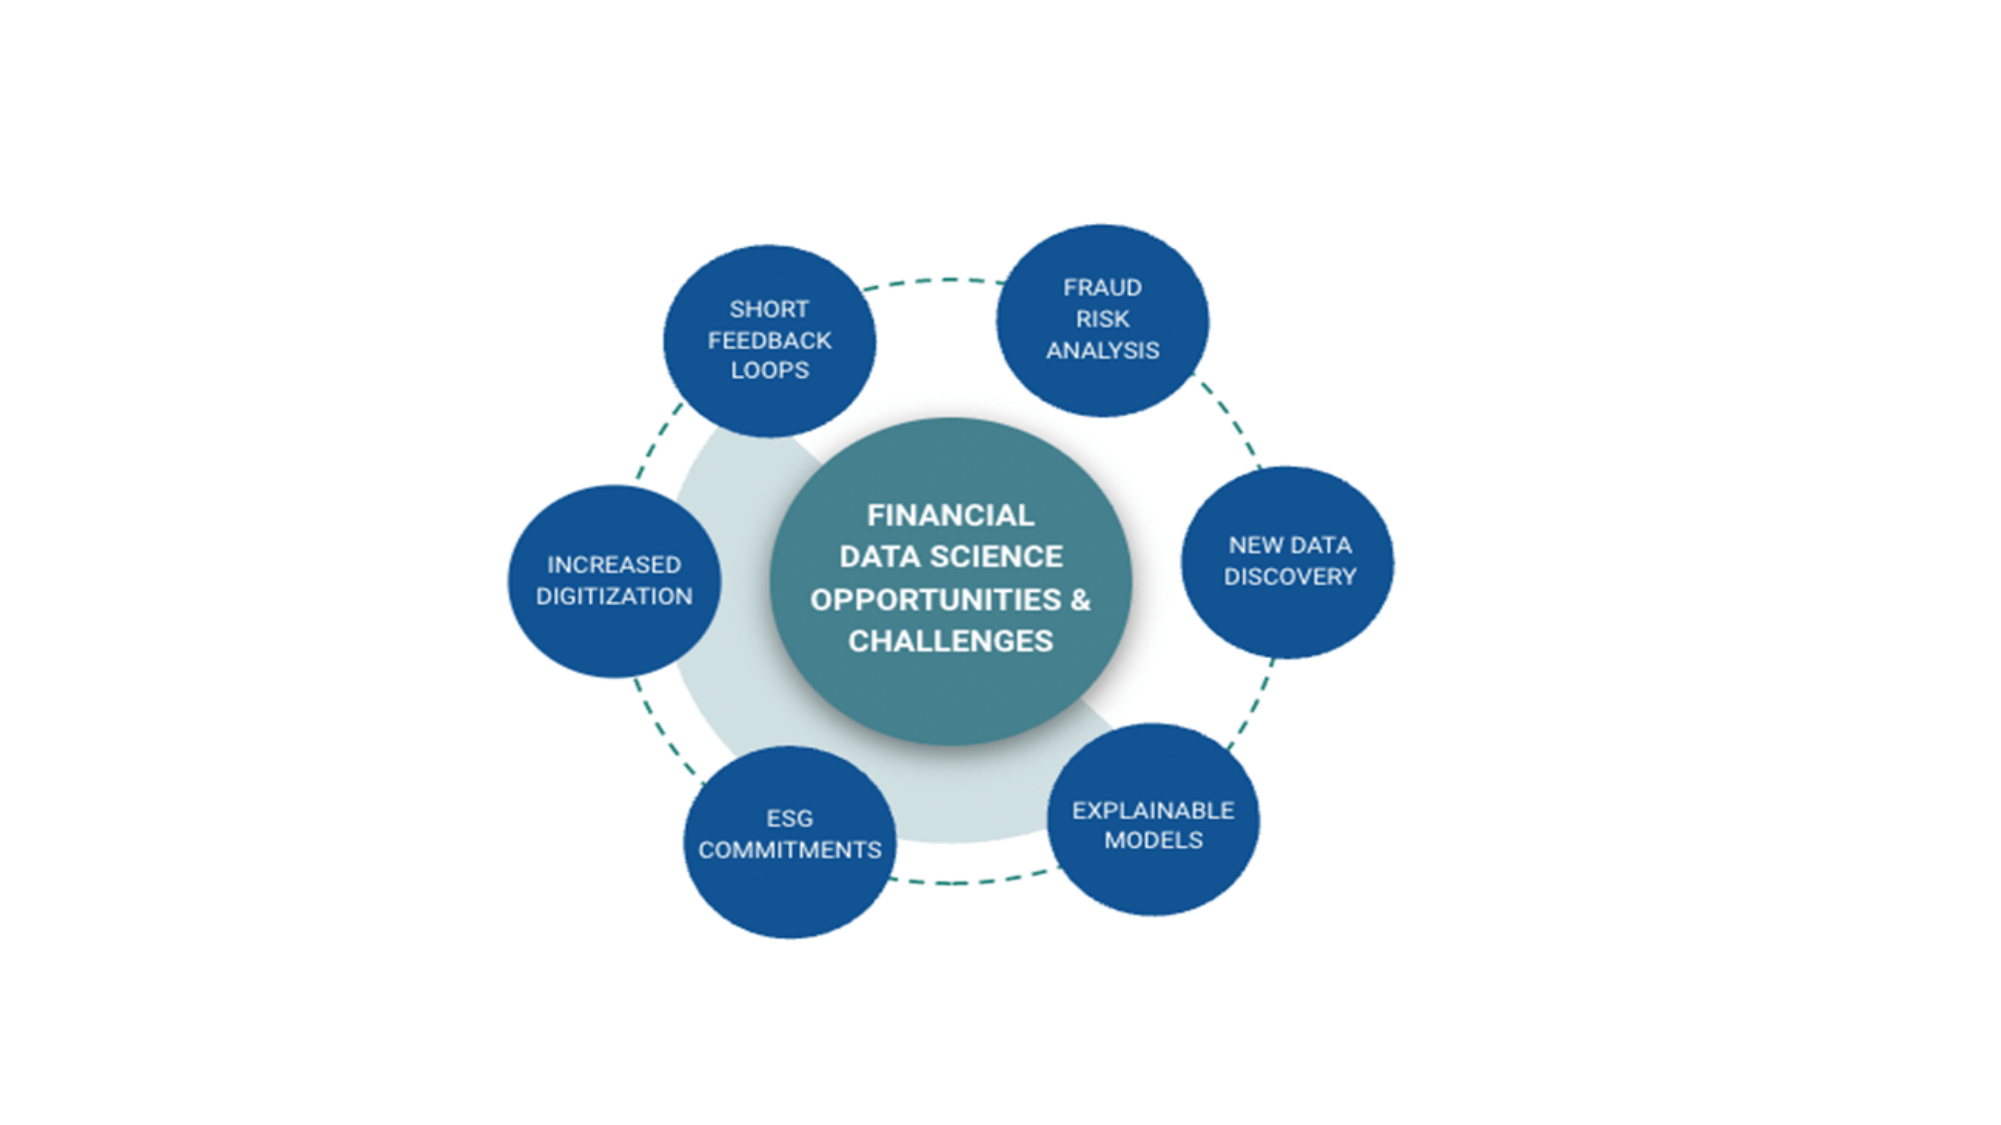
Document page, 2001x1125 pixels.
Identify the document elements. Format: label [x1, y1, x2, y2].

list [493, 163, 1417, 1002]
